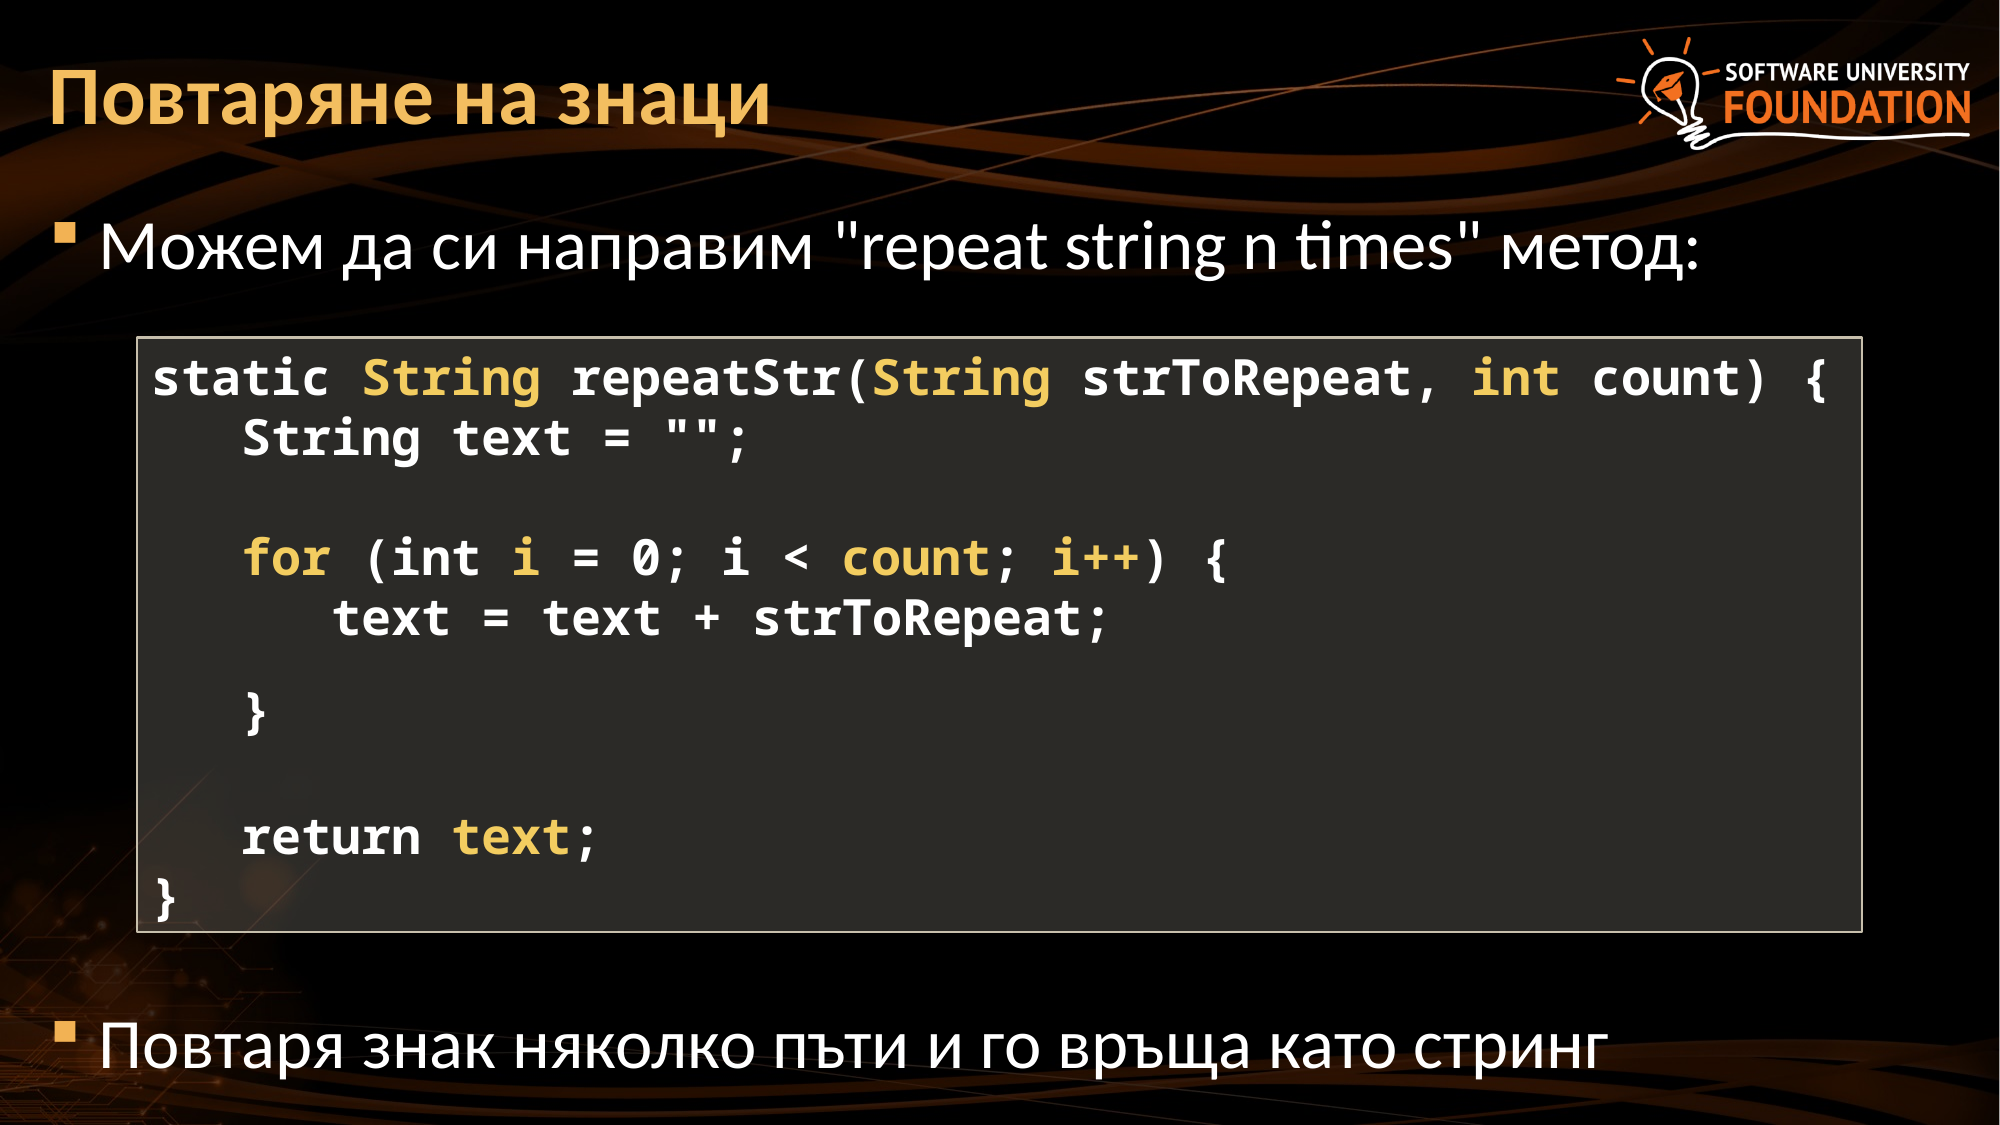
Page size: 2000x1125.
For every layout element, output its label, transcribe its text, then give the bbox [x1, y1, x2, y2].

title Повтаряне на знаци [30, 6, 1602, 189]
list Можем да си направим "repeat string n times" метод: Повтаря знак няколко пъти и го връща като стринг [31, 188, 1968, 1103]
text_box static String repeatStr(String strToRepeat, int count) { String text = ""; for (int i = 0; i < count; i++) { text = text + strToRepeat; } return text; } [137, 337, 1863, 933]
picture [0, 0, 2000, 1125]
